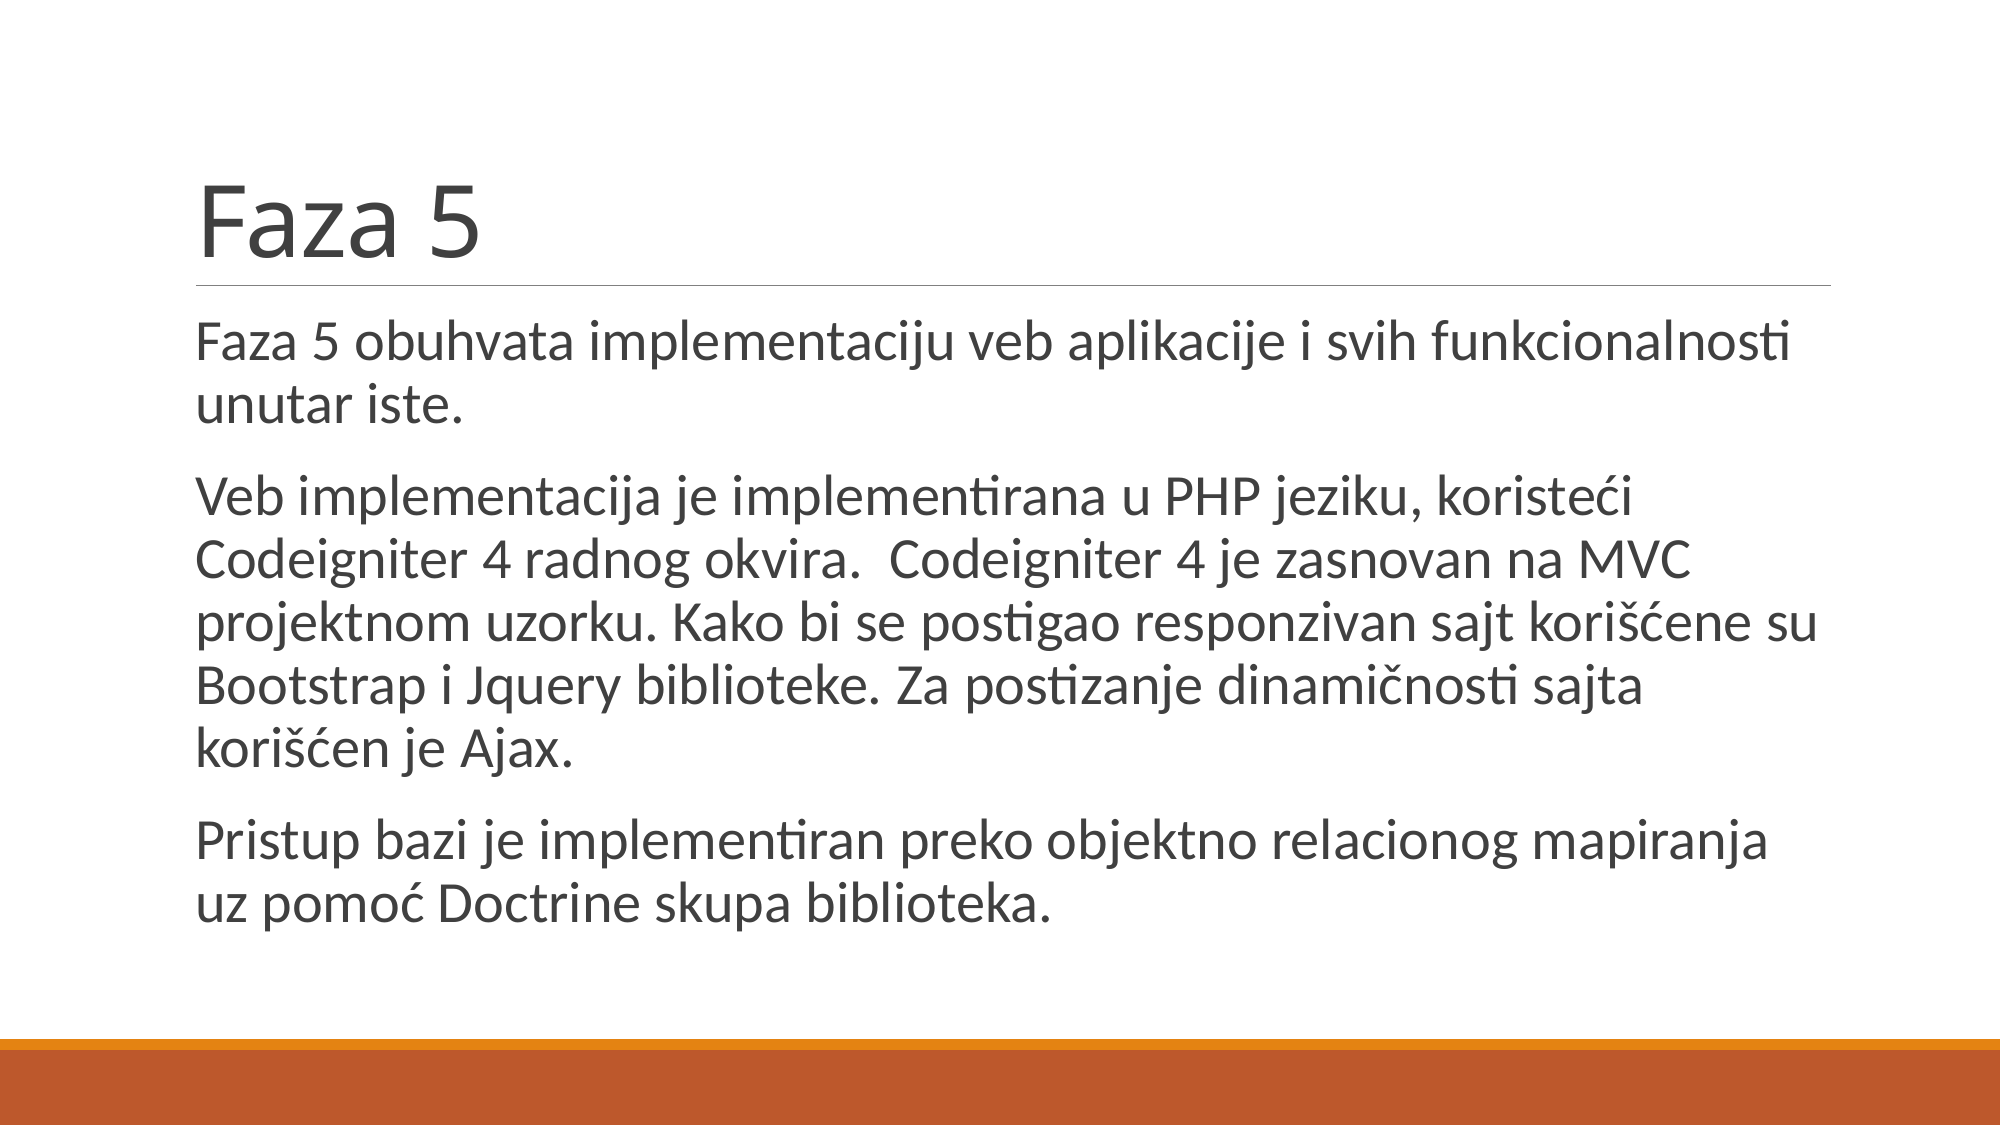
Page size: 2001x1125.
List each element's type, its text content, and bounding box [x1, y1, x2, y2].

list Faza 5 obuhvata implementaciju veb aplikacije i svih funkcionalnosti unutar iste. Veb implementacija je implementirana u PHP jeziku, koristeći Codeigniter 4 radnog okvira. Codeigniter 4 je zasnovan na MVC projektnom uzorku. Kako bi se postigao responzivan sajt korišćene su Bootstrap i Jquery biblioteke. Za postizanje dinamičnosti sajta korišćen je Ajax. Pristup bazi je implementiran preko objektno relacionog mapiranja uz pomoć Doctrine skupa biblioteka. [180, 302, 1830, 963]
title Faza 5 [180, 47, 1830, 285]
